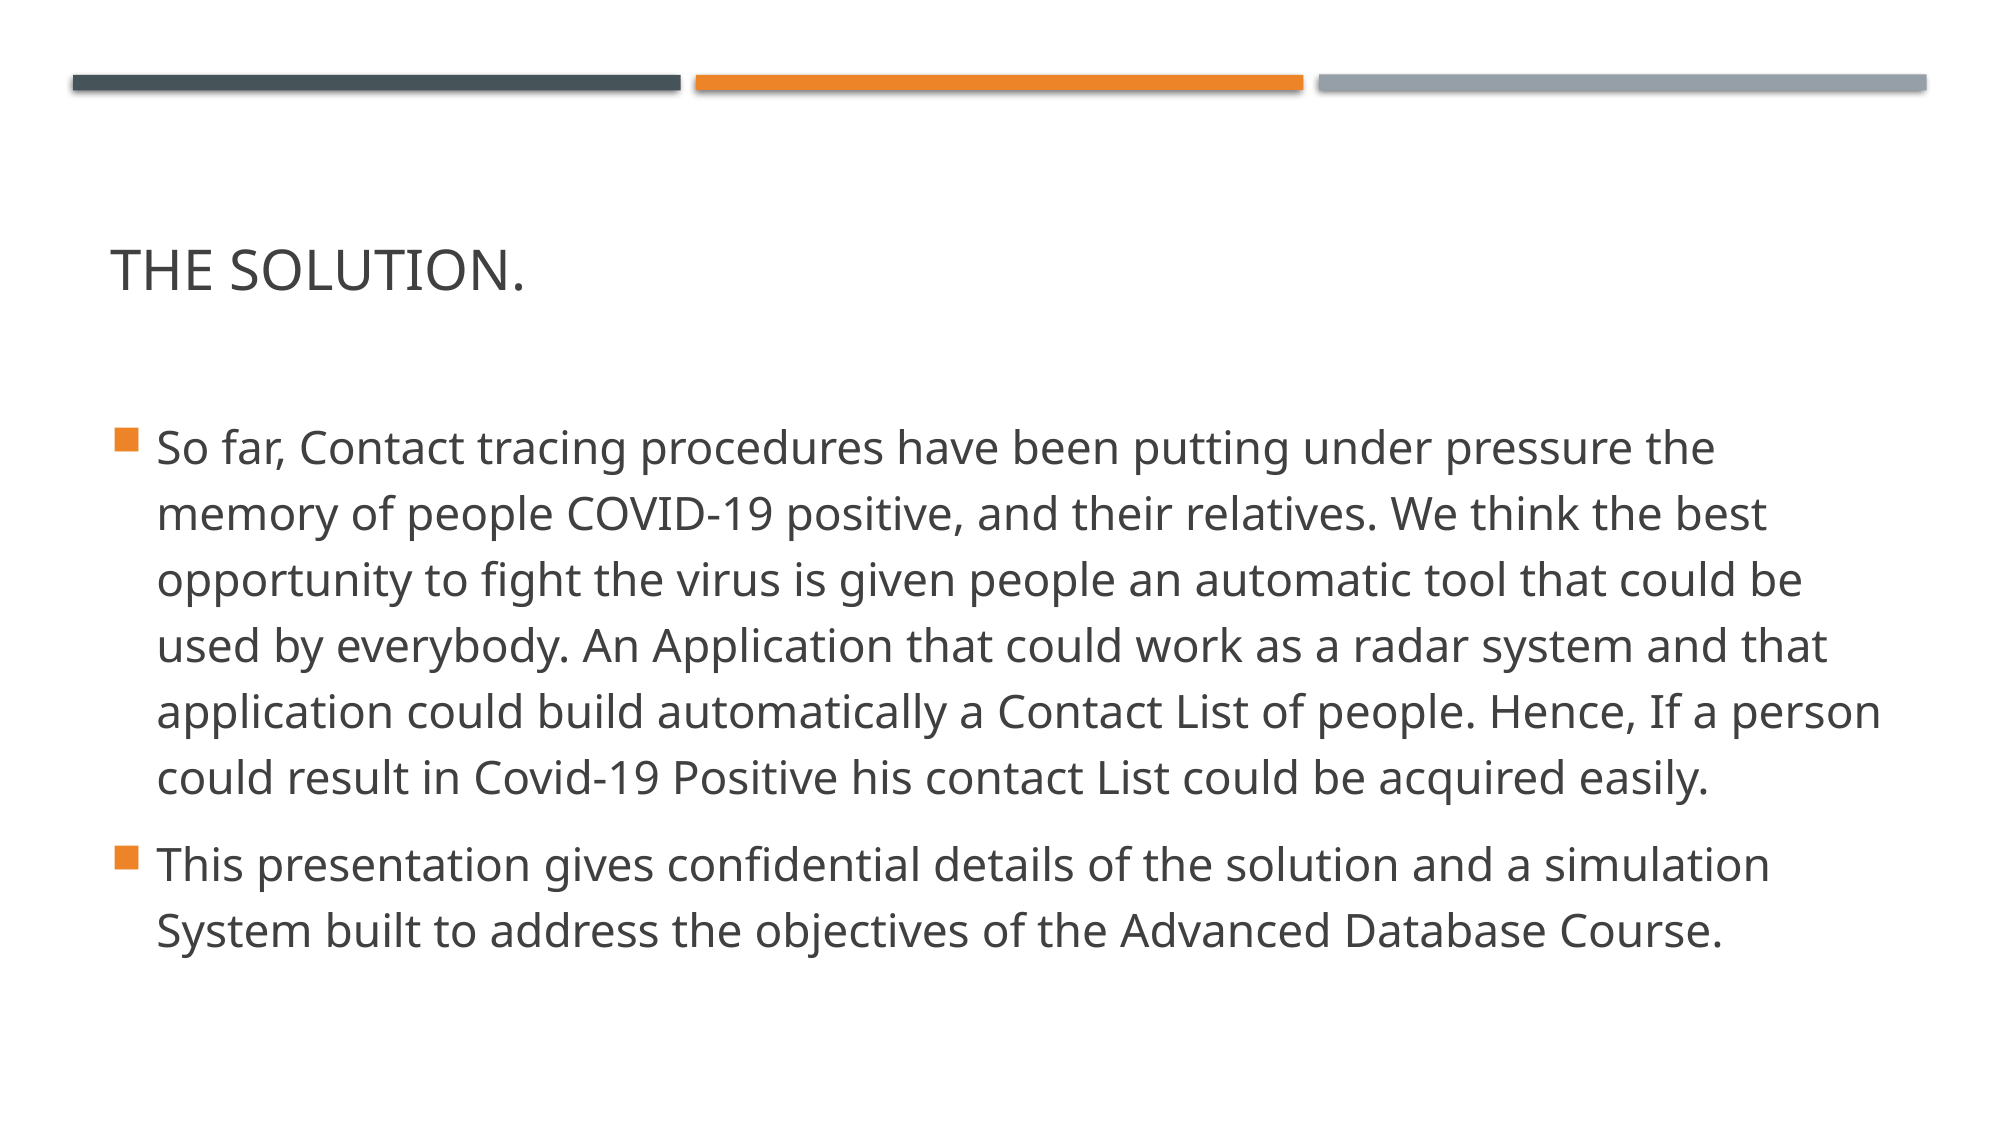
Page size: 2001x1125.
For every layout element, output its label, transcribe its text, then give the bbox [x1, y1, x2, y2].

title The solution. [95, 115, 1905, 311]
list So far, Contact tracing procedures have been putting under pressure the memory of people COVID-19 positive, and their relatives. We think the best opportunity to fight the virus is given people an automatic tool that could be used by everybody. An Application that could work as a radar system and that application could build automatically a Contact List of people. Hence, If a person could result in Covid-19 Positive his contact List could be acquired easily. This presentation gives confidential details of the solution and a simulation System built to address the objectives of the Advanced Database Course. [95, 383, 1905, 981]
